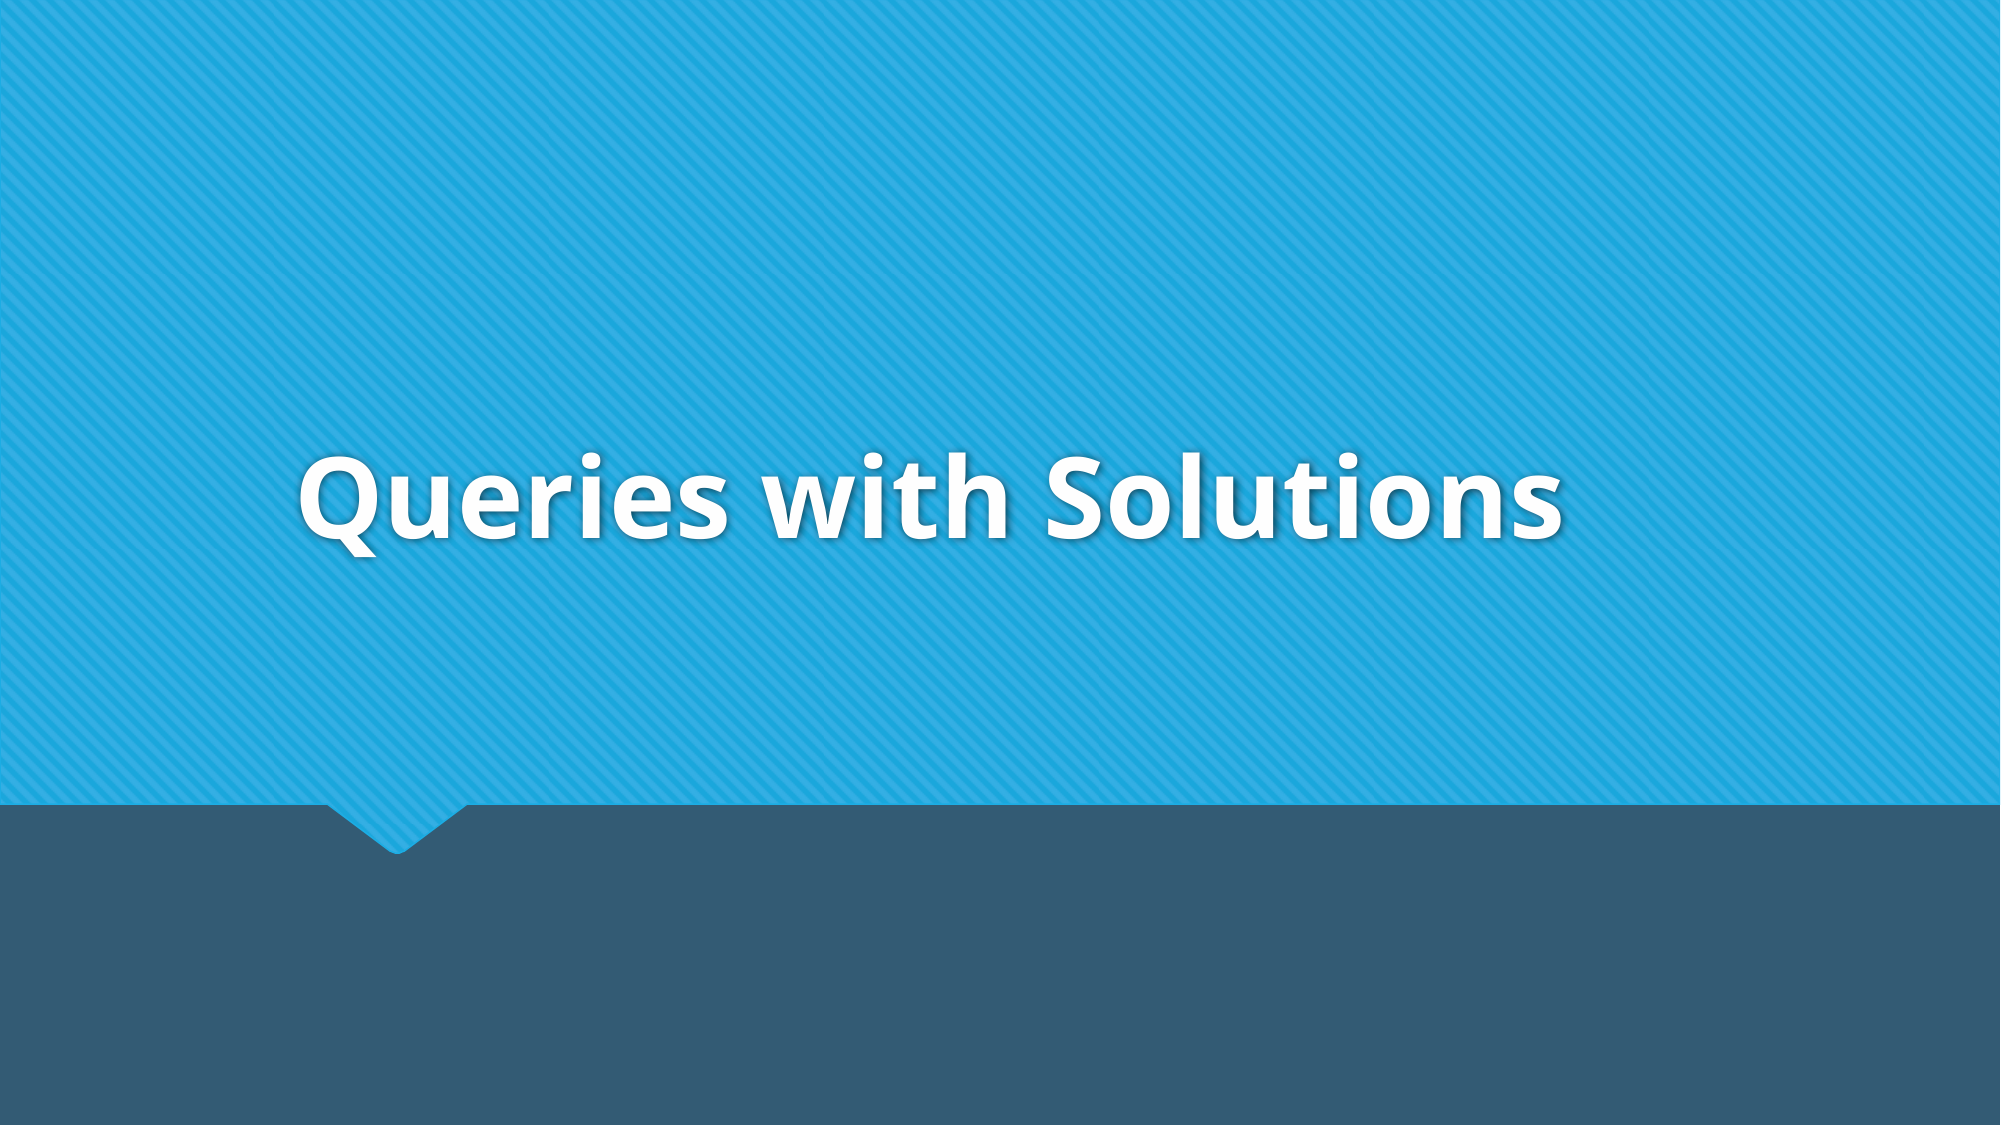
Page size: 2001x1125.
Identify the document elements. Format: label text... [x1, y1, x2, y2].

picture [1, 1, 1999, 852]
title Queries with Solutions [132, 237, 1868, 569]
